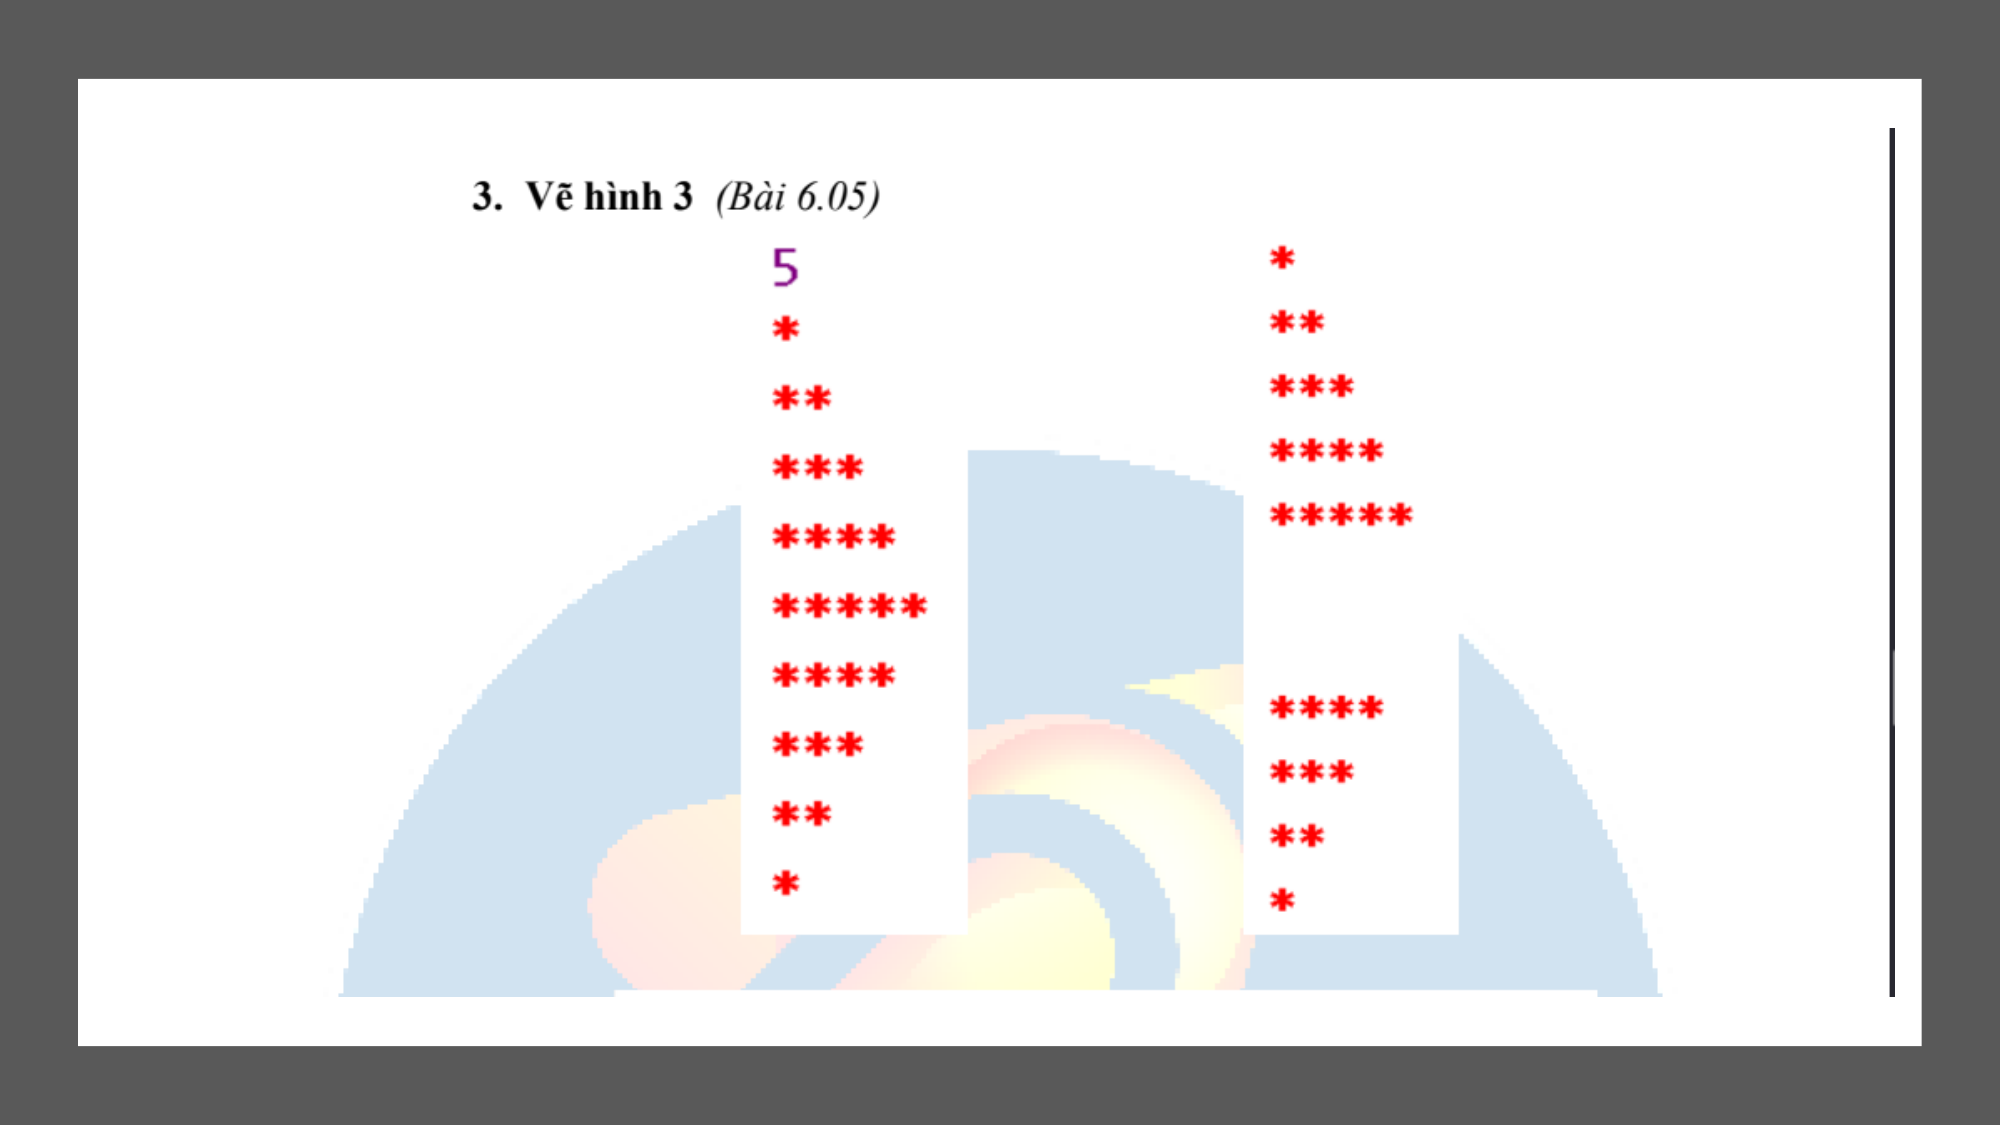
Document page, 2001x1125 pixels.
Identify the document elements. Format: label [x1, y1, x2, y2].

picture [105, 128, 1895, 997]
text_box [0, 0, 2000, 1125]
text_box [77, 78, 1923, 1047]
